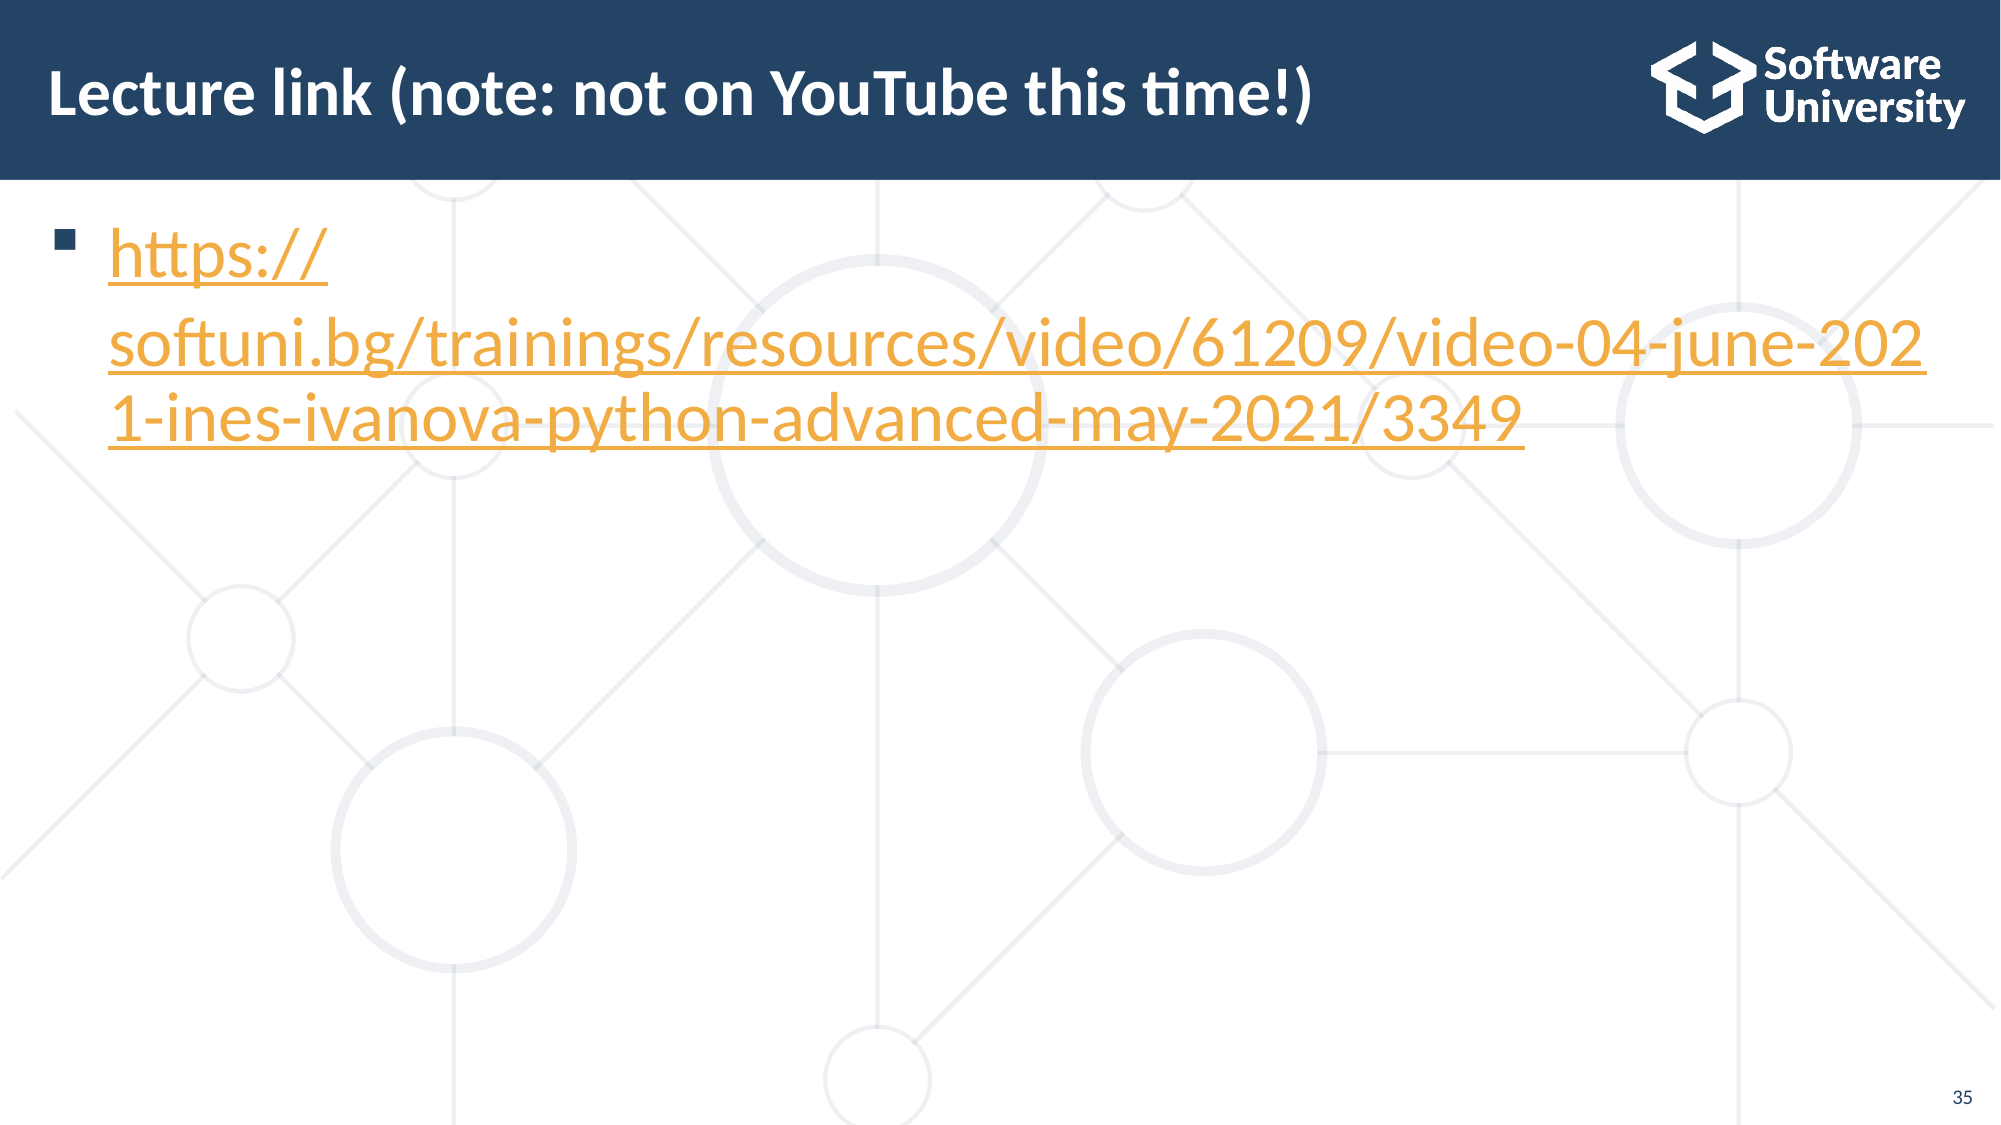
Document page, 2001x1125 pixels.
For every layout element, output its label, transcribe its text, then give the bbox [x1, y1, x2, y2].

slide_number 35 [1927, 1067, 1989, 1117]
list https://softuni.bg/trainings/resources/video/61209/video-04-june-2021-ines-ivanova-python-advanced-may-2021/3349 [31, 196, 1970, 1104]
title Lecture link (note: not on YouTube this time!) [31, 16, 1625, 162]
picture [1651, 41, 1966, 134]
